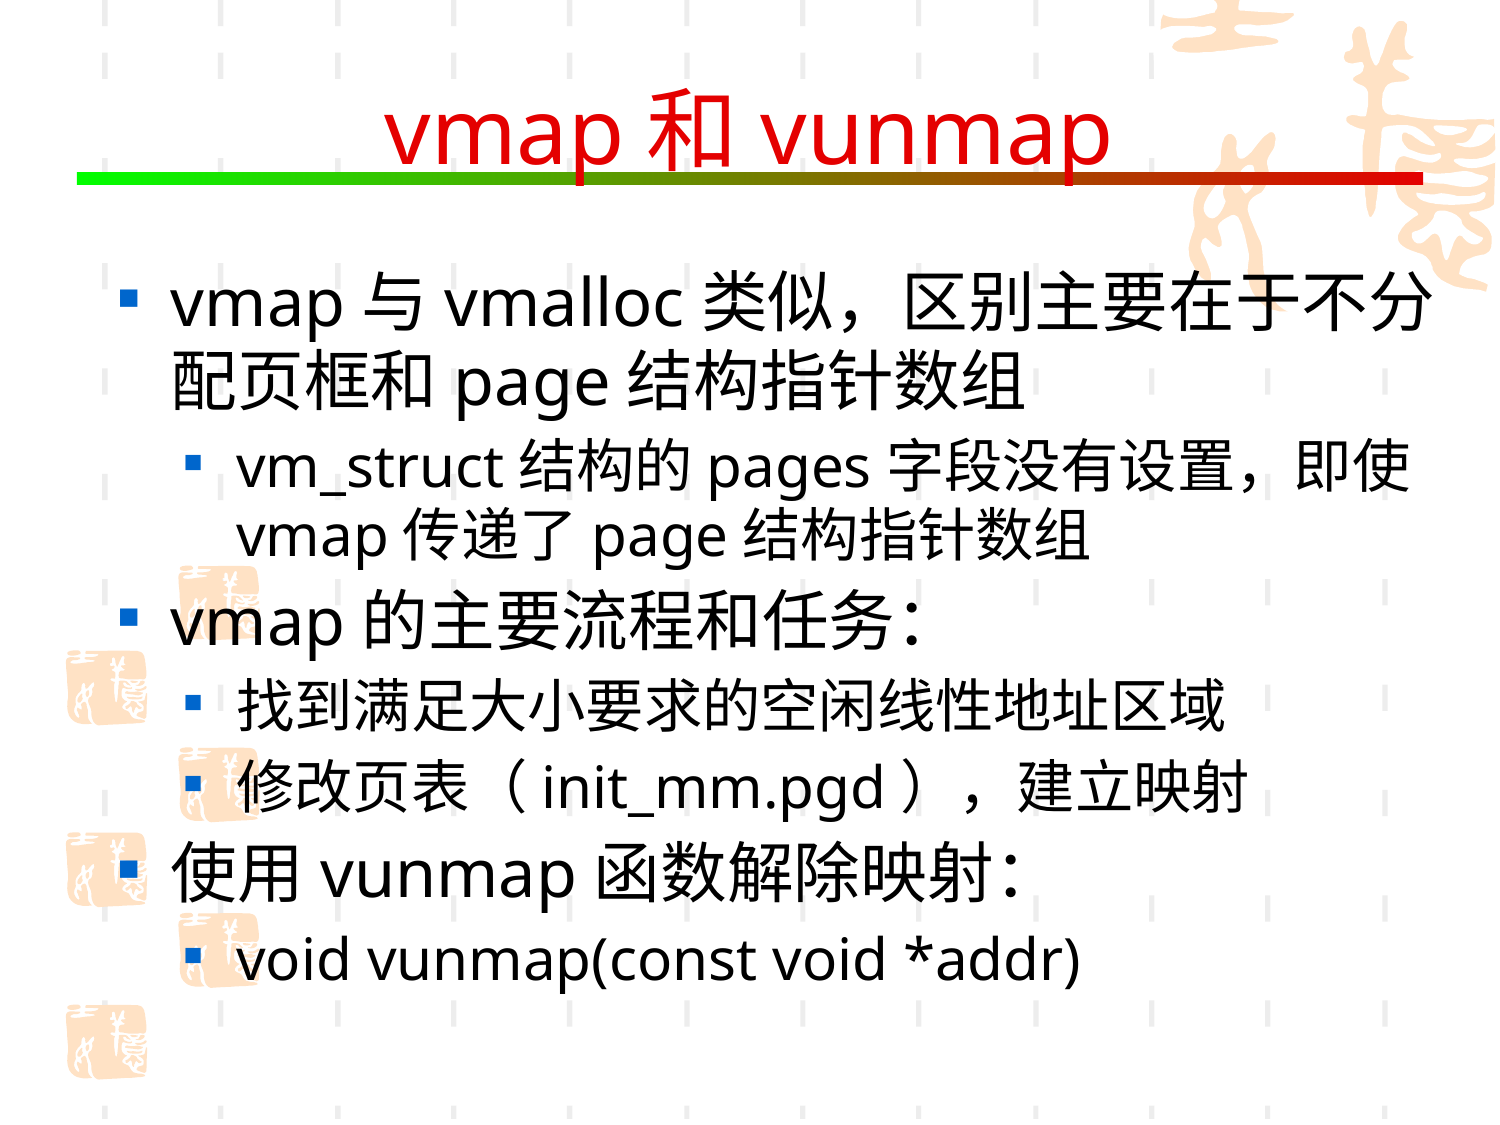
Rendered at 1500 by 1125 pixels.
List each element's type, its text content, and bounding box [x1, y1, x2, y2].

title vmap和vunmap [48, 44, 1451, 219]
list vmap与vmalloc类似，区别主要在于不分配页框和page结构指针数组 vm_struct结构的pages字段没有设置，即使vmap传递了page结构指针数组 vmap的主要流程和任务： 找到满足大小要求的空闲线性地址区域 修改页表（init_mm.pgd），建立映射 使用vunmap函数解除映射： void vunmap(const void *addr) [99, 262, 1438, 998]
